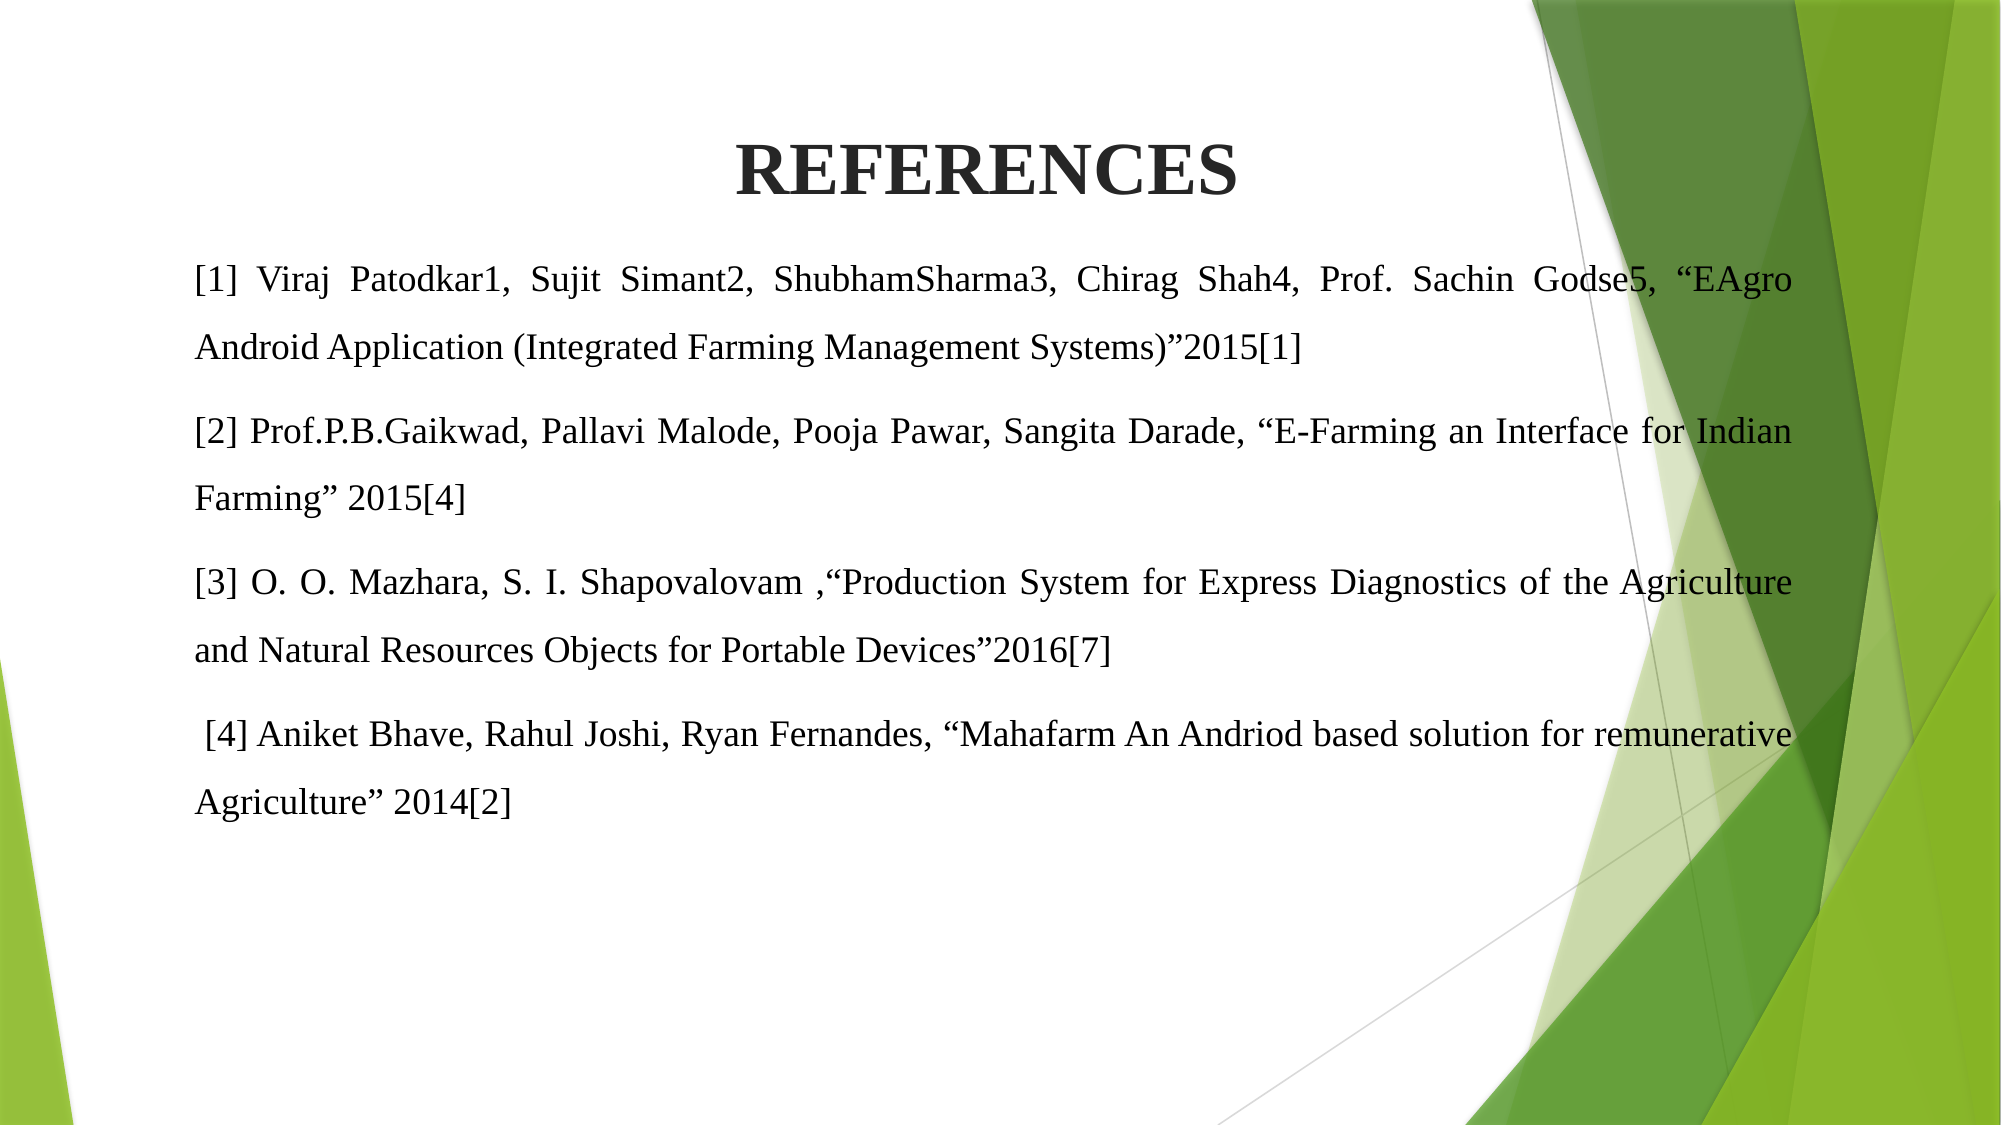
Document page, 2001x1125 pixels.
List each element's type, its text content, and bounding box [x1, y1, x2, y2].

text_box REFERENCES [282, 111, 1693, 225]
text_box [1] Viraj Patodkar1, Sujit Simant2, ShubhamSharma3, Chirag Shah4, Prof. Sachin Godse5, “EAgro Android Application (Integrated Farming Management Systems)”2015[1] [2] Prof.P.B.Gaikwad, Pallavi Malode, Pooja Pawar, Sangita Darade, “E-Farming an Interface for Indian Farming” 2015[4] [3] O. O. Mazhara, S. I. Shapovalovam ,“Production System for Express Diagnostics of the Agriculture and Natural Resources Objects for Portable Devices”2016[7] [4] Aniket Bhave, Rahul Joshi, Ryan Fernandes, “Mahafarm An Andriod based solution for remunerative Agriculture” 2014[2] [179, 224, 1809, 896]
